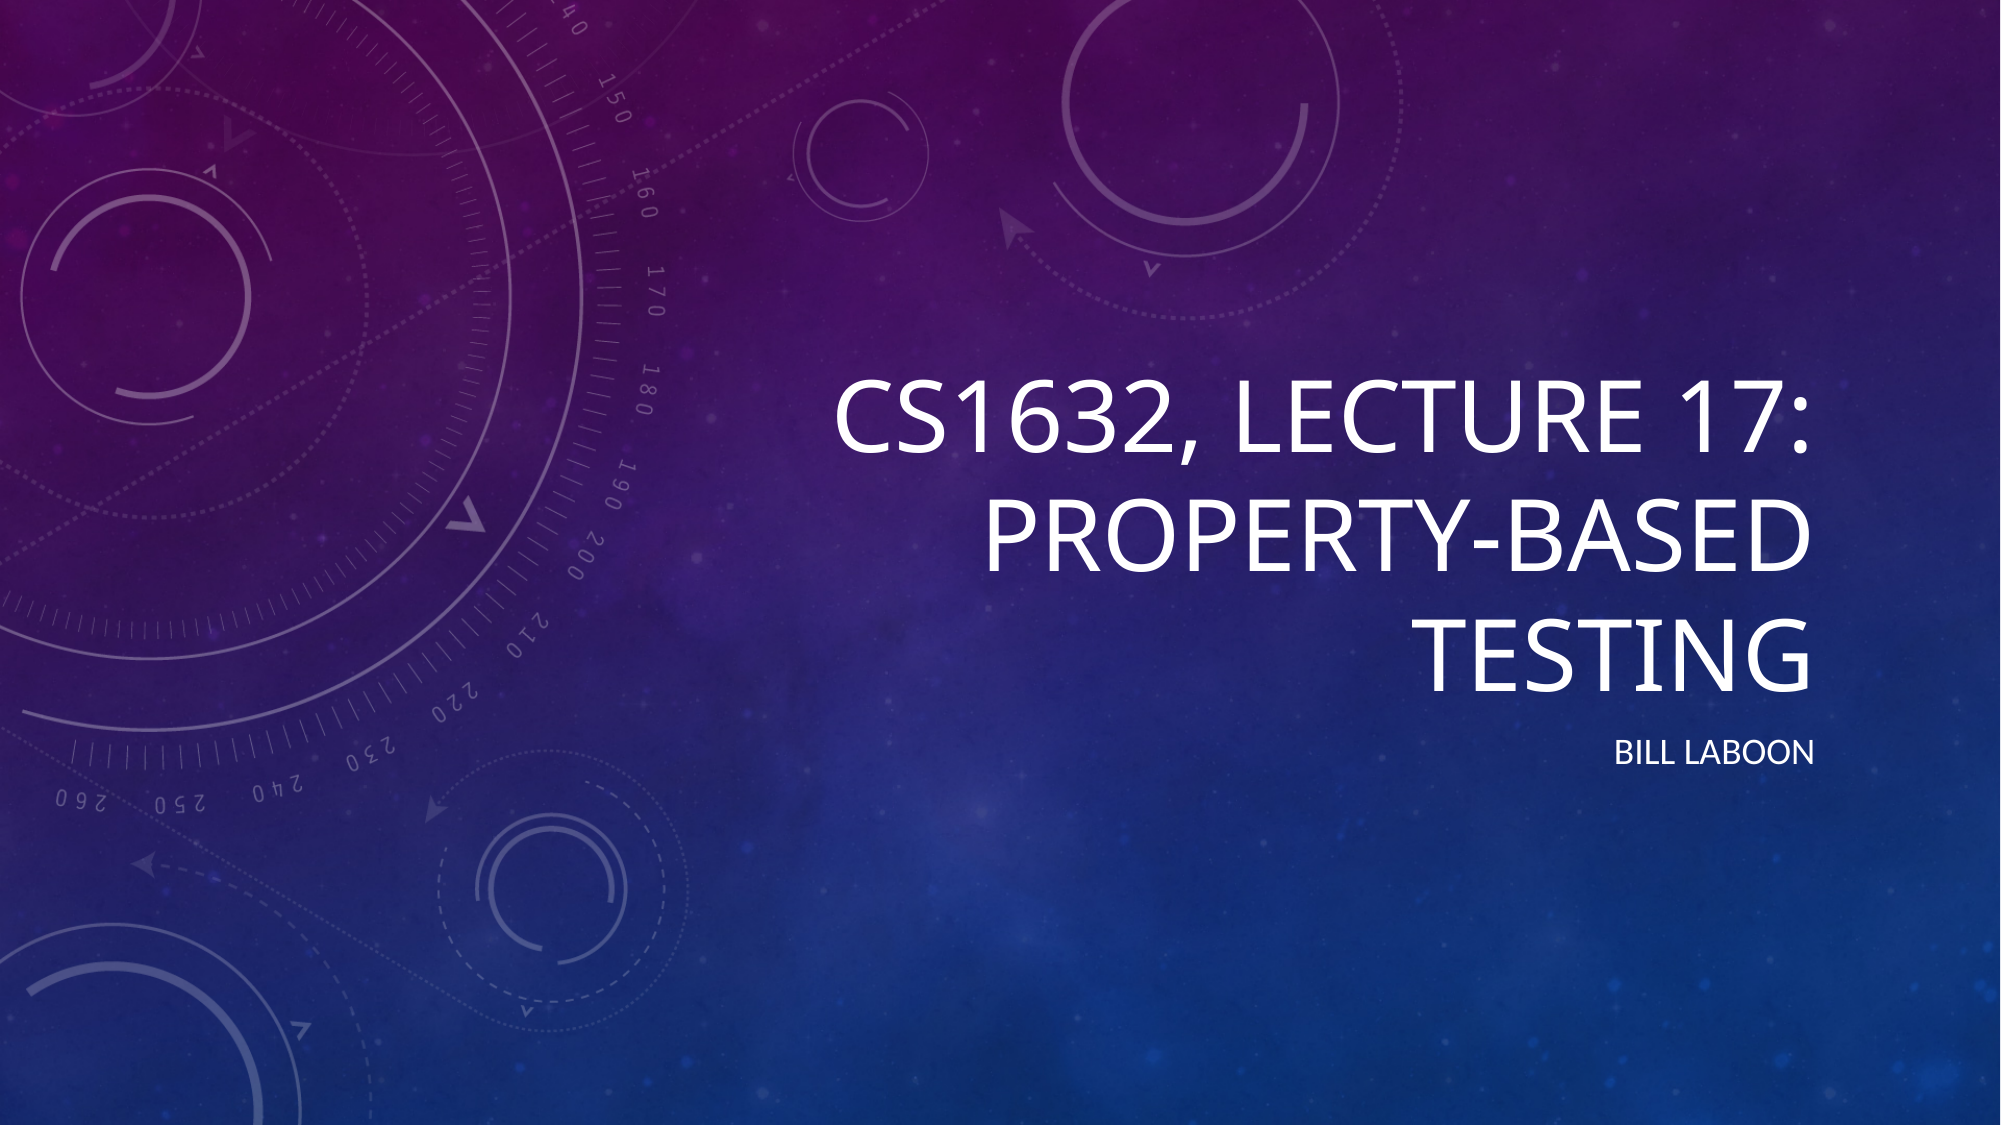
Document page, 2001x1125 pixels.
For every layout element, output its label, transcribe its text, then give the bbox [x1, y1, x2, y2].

picture [0, 0, 2001, 1125]
title CS1632, Lecture 17: property-based testing [650, 322, 1831, 719]
subtitle Bill Laboon [650, 719, 1831, 950]
